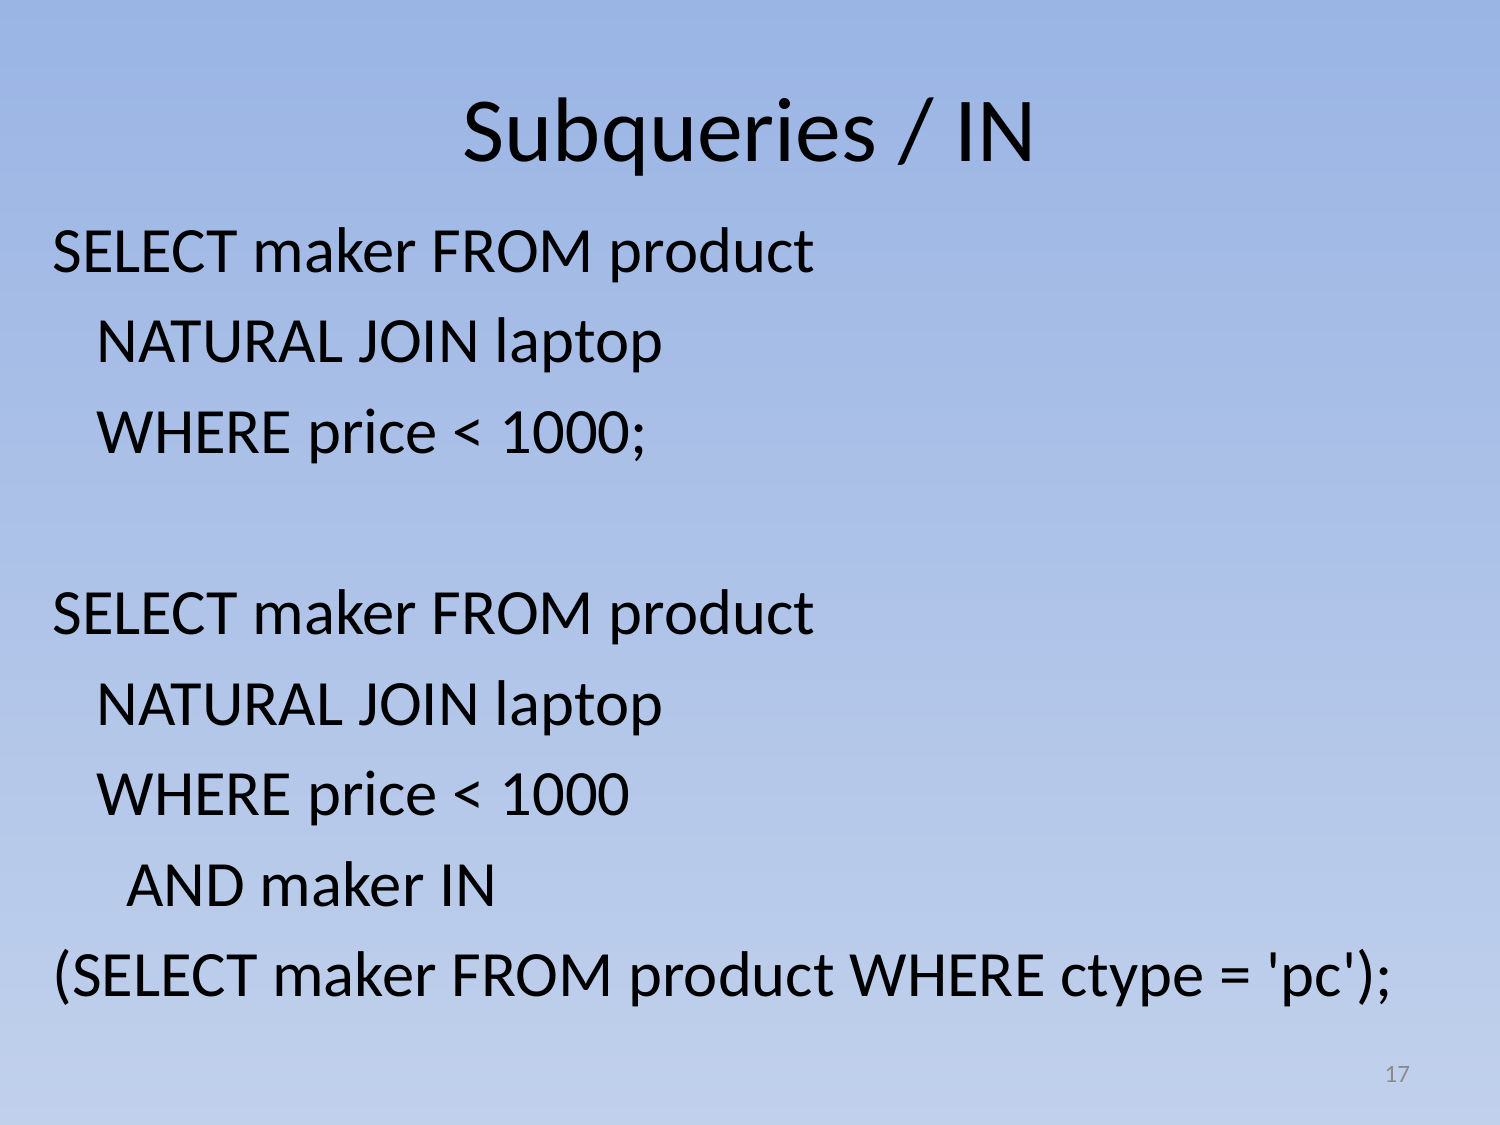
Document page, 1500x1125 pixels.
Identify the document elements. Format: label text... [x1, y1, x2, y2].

title Subqueries / IN [112, 50, 1388, 200]
list SELECT maker FROM product NATURAL JOIN laptop WHERE price < 1000; SELECT maker FROM product NATURAL JOIN laptop WHERE price < 1000 AND maker IN (SELECT maker FROM product WHERE ctype = 'pc'); [37, 200, 1413, 1038]
slide_number 17 [1074, 1042, 1425, 1103]
